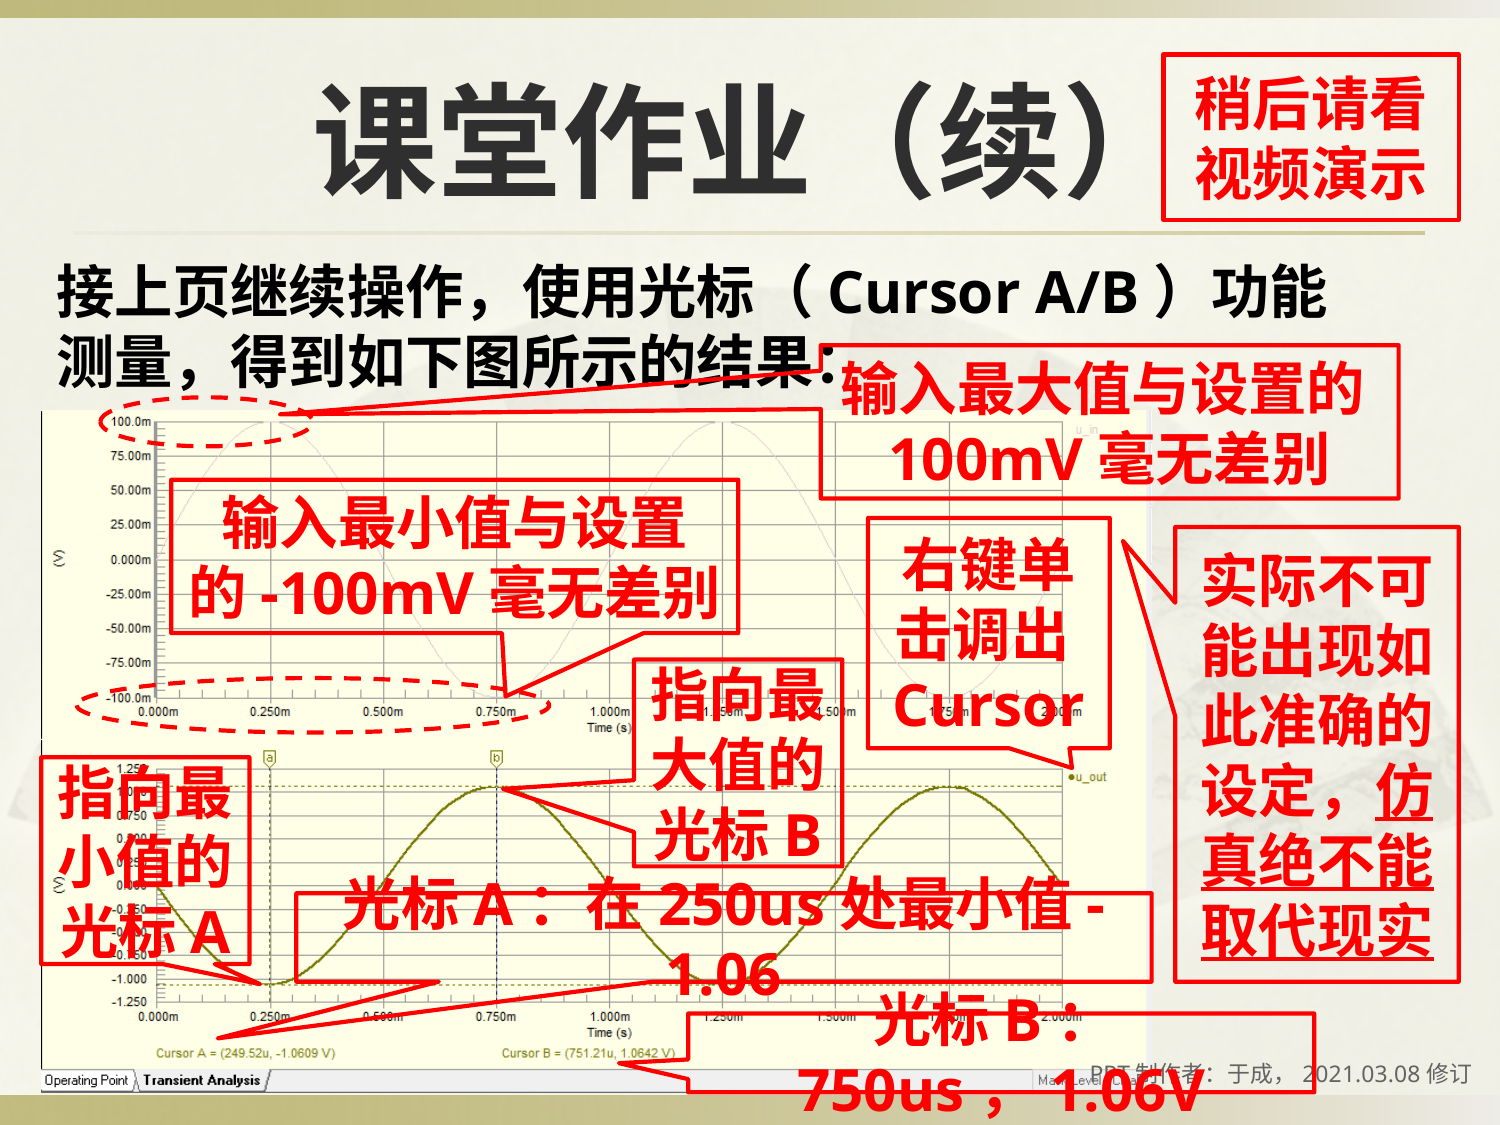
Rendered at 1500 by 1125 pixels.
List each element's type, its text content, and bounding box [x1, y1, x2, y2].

text_box 稍后请看视频演示 [1161, 52, 1461, 222]
text_box 光标B：750us，1.06V [1157, 1011, 1317, 1095]
picture [40, 410, 1153, 1093]
text_box 接上页继续操作，使用光标（Cursor A/B）功能测量，得到如下图所示的结果： [41, 247, 1400, 403]
footer PPT制作者：于成，2021.03.08修订 [1156, 1050, 1487, 1097]
text_box 输入最大值与设置的100mV毫无差别 [307, 343, 1401, 501]
title 课堂作业（续） [75, 45, 1425, 233]
text_box [113, 395, 305, 410]
text_box 实际不可能出现如此准确的设定，仿真绝不能取代现实 [1157, 524, 1461, 984]
